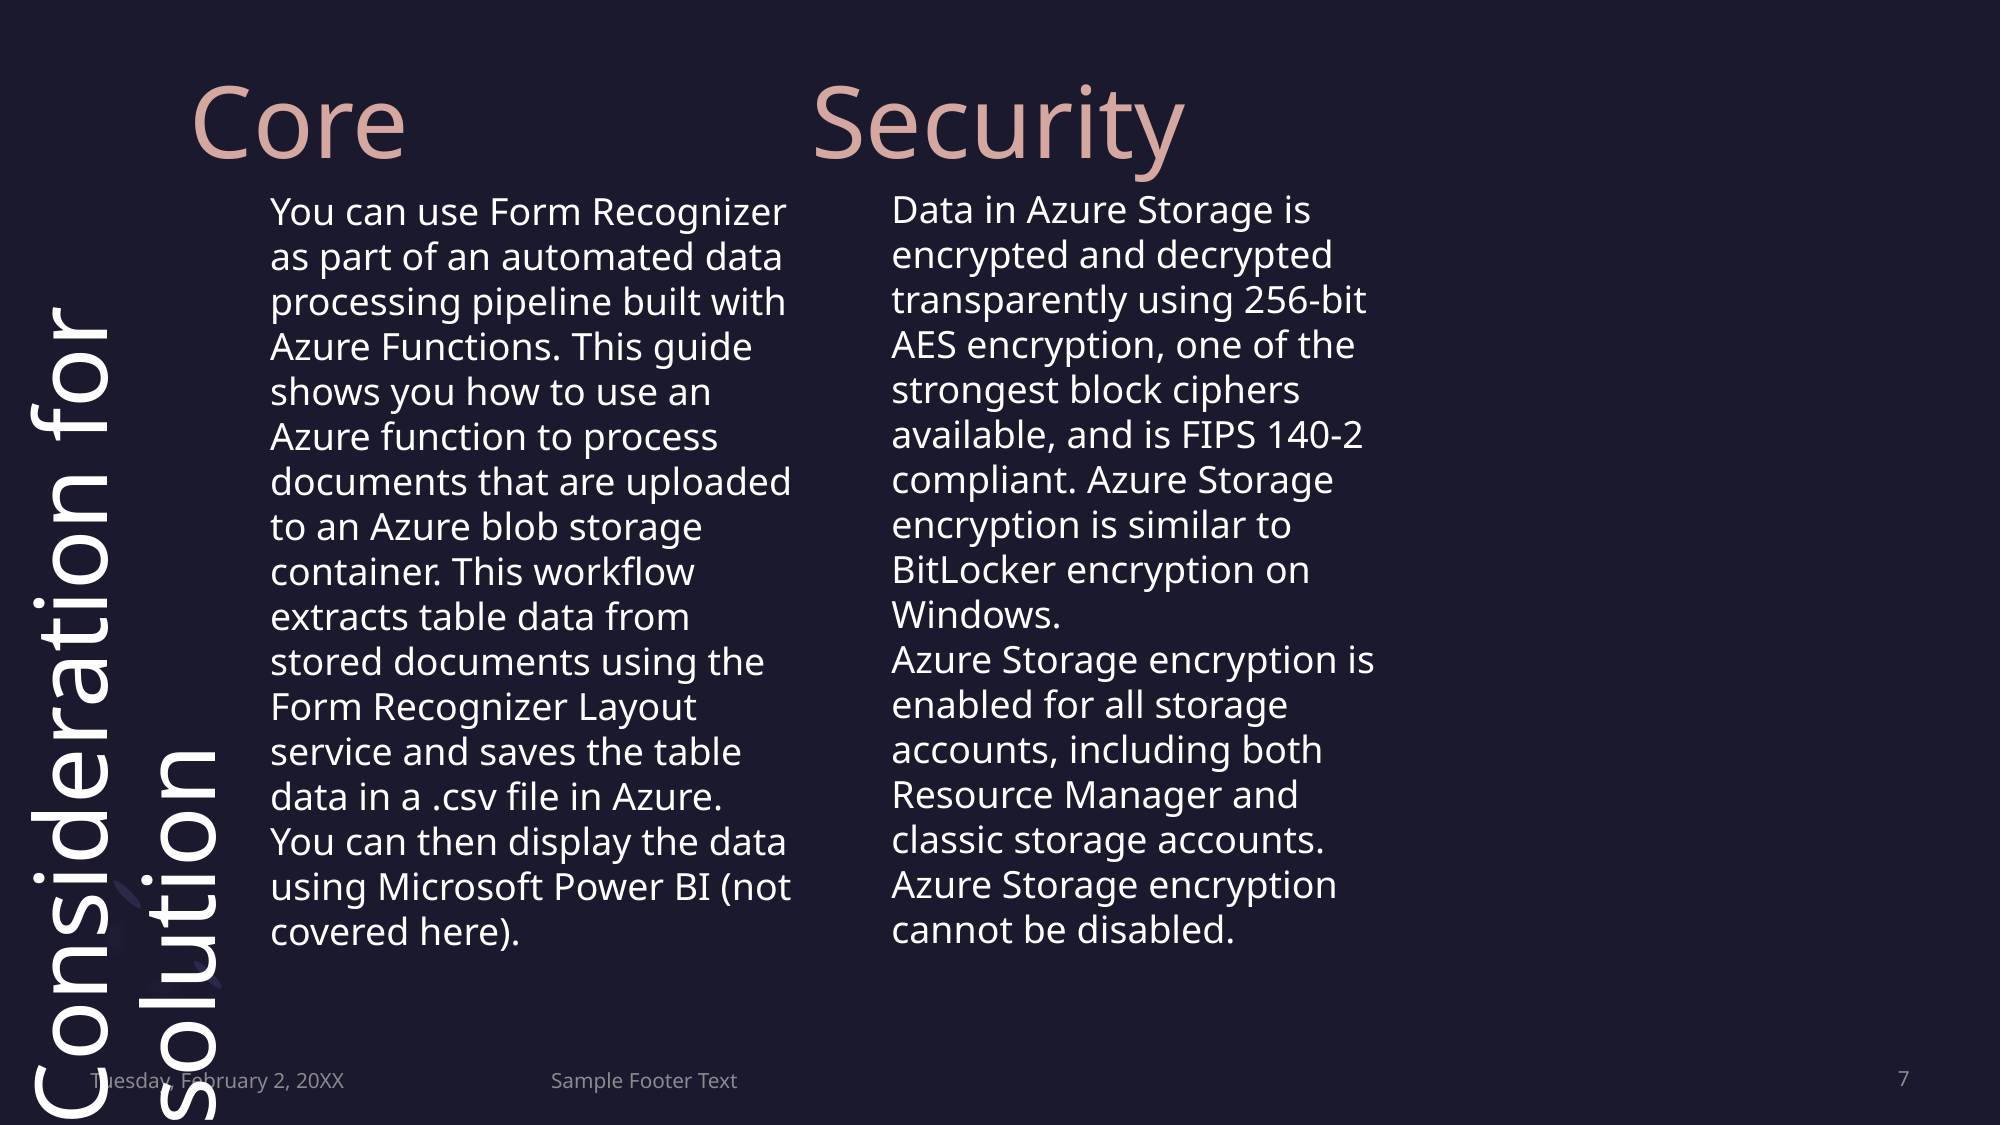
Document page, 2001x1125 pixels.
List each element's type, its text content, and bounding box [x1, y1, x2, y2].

text_box Data in Azure Storage is encrypted and decrypted transparently using 256-bit AES encryption, one of the strongest block ciphers available, and is FIPS 140-2 compliant. Azure Storage encryption is similar to BitLocker encryption on Windows. Azure Storage encryption is enabled for all storage accounts, including both Resource Manager and classic storage accounts. Azure Storage encryption cannot be disabled. [876, 178, 1433, 1003]
slide_number 7 [1632, 1067, 1910, 1093]
text_box Core [189, 72, 500, 181]
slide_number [130, 1067, 522, 1093]
text_box Security [811, 72, 1197, 181]
footer Sample Footer Text [551, 1067, 1598, 1093]
text_box You can use Form Recognizer as part of an automated data processing pipeline built with Azure Functions. This guide shows you how to use an Azure function to process documents that are uploaded to an Azure blob storage container. This workflow extracts table data from stored documents using the Form Recognizer Layout service and saves the table data in a .csv file in Azure. You can then display the data using Microsoft Power BI (not covered here). [255, 180, 812, 1006]
title Consideration for solution [21, 0, 130, 1125]
